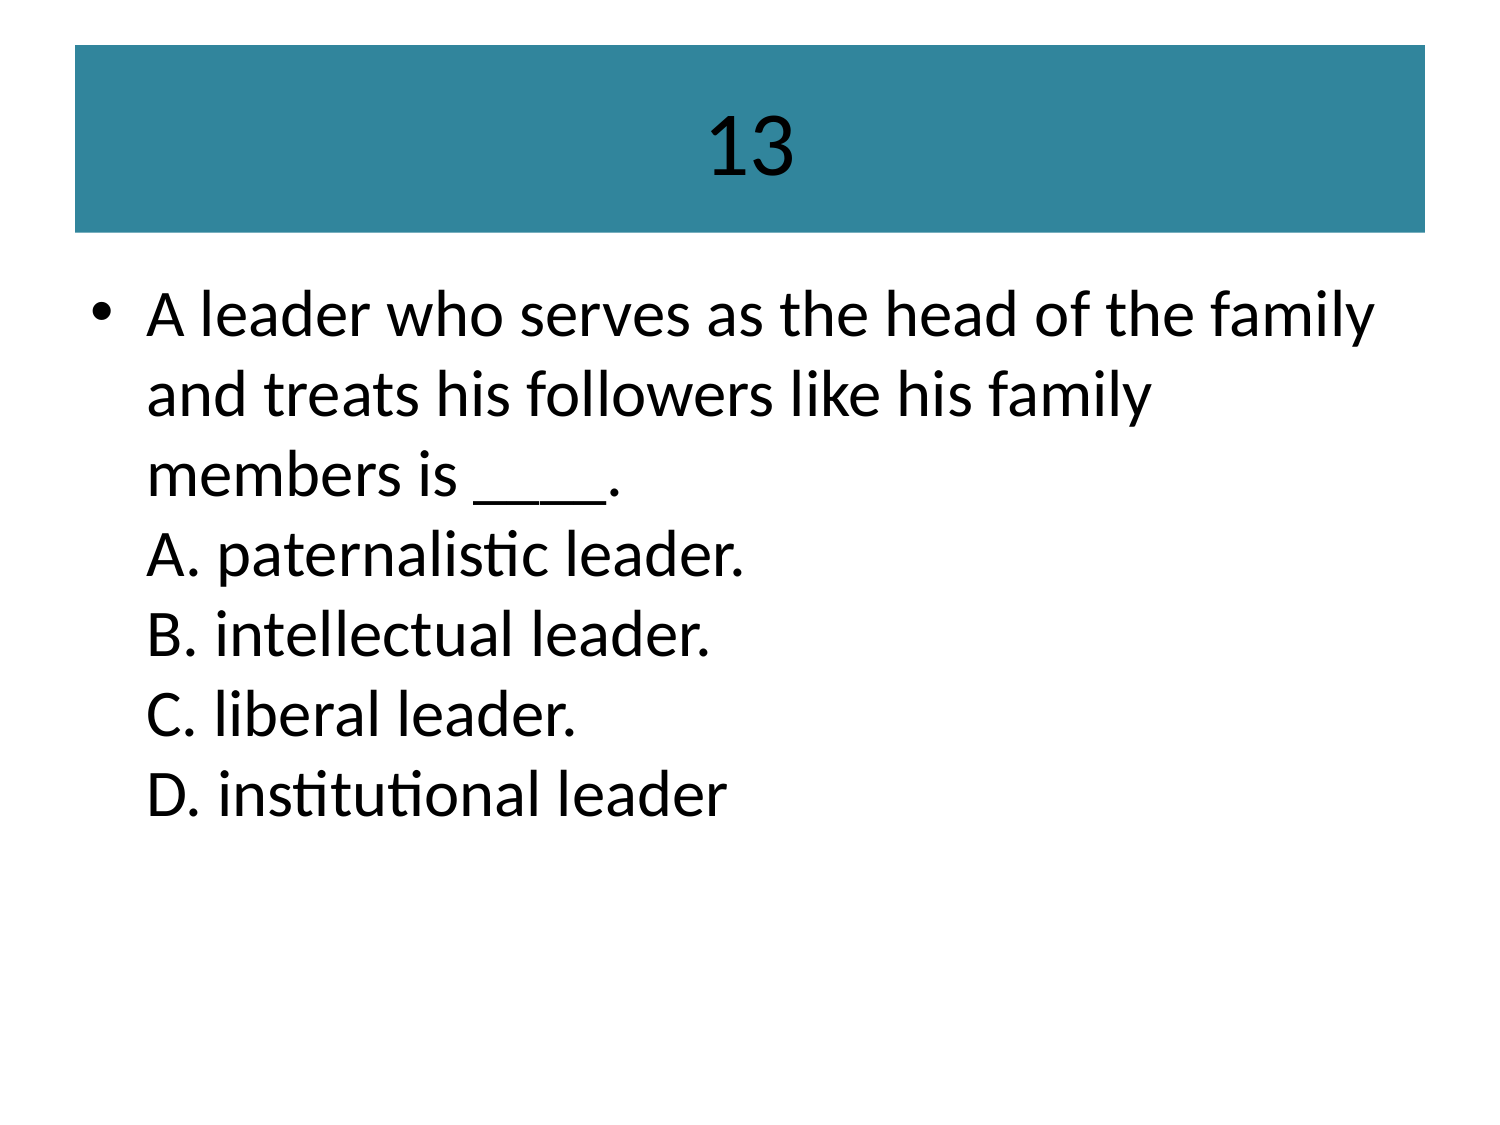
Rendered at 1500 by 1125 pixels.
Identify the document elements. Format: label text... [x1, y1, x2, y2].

list A leader who serves as the head of the family and treats his followers like his family members is ____. A. paternalistic leader. B. intellectual leader. C. liberal leader. D. institutional leader [75, 262, 1425, 1005]
title 13 [75, 45, 1425, 233]
